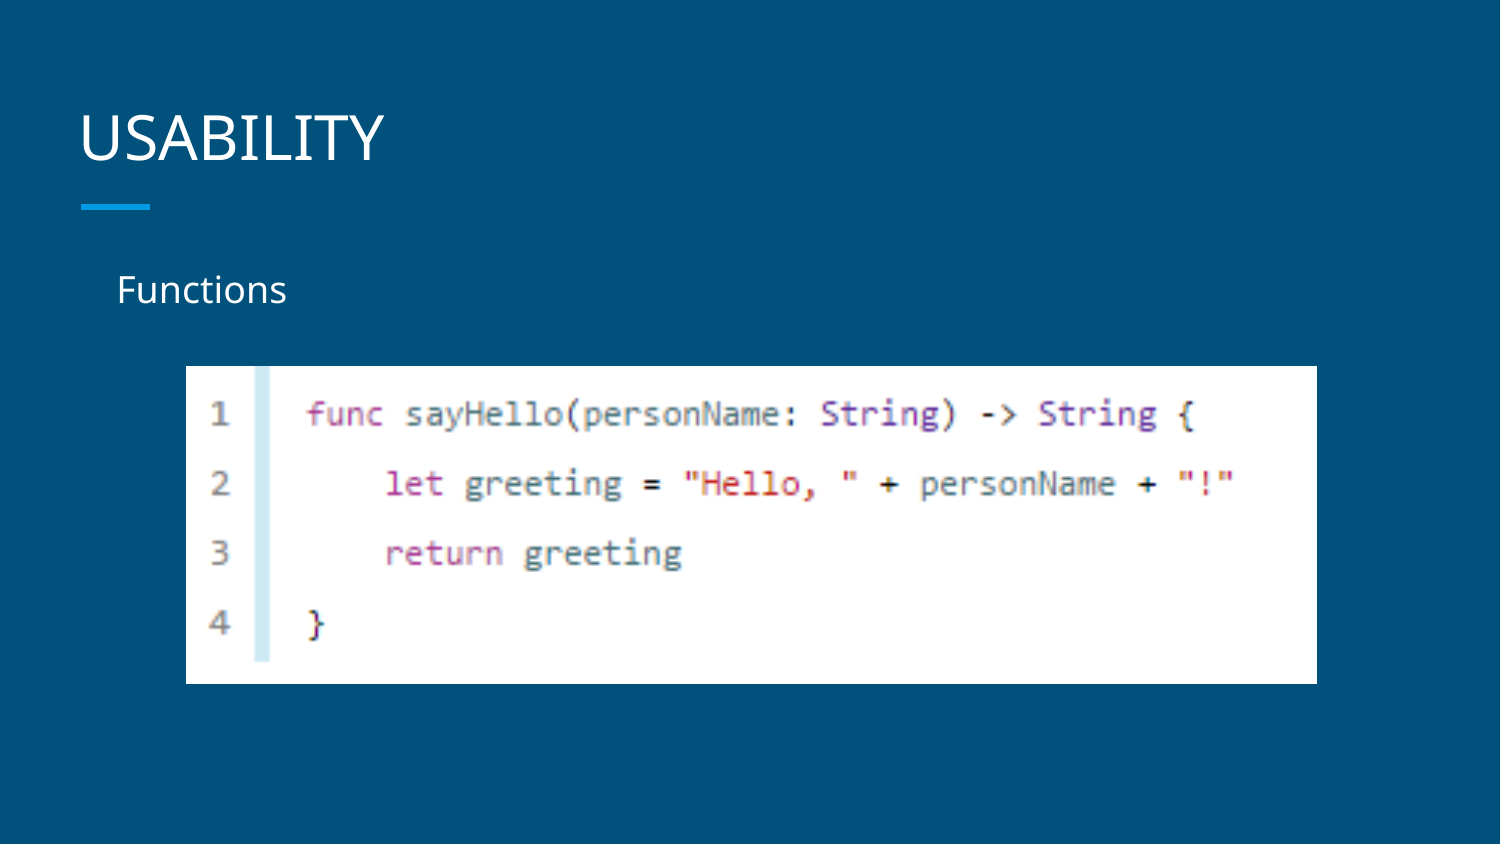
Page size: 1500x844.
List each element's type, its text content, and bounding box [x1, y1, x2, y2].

title USABILITY [63, 75, 1437, 188]
list Functions [63, 244, 1437, 750]
picture [187, 367, 1316, 683]
